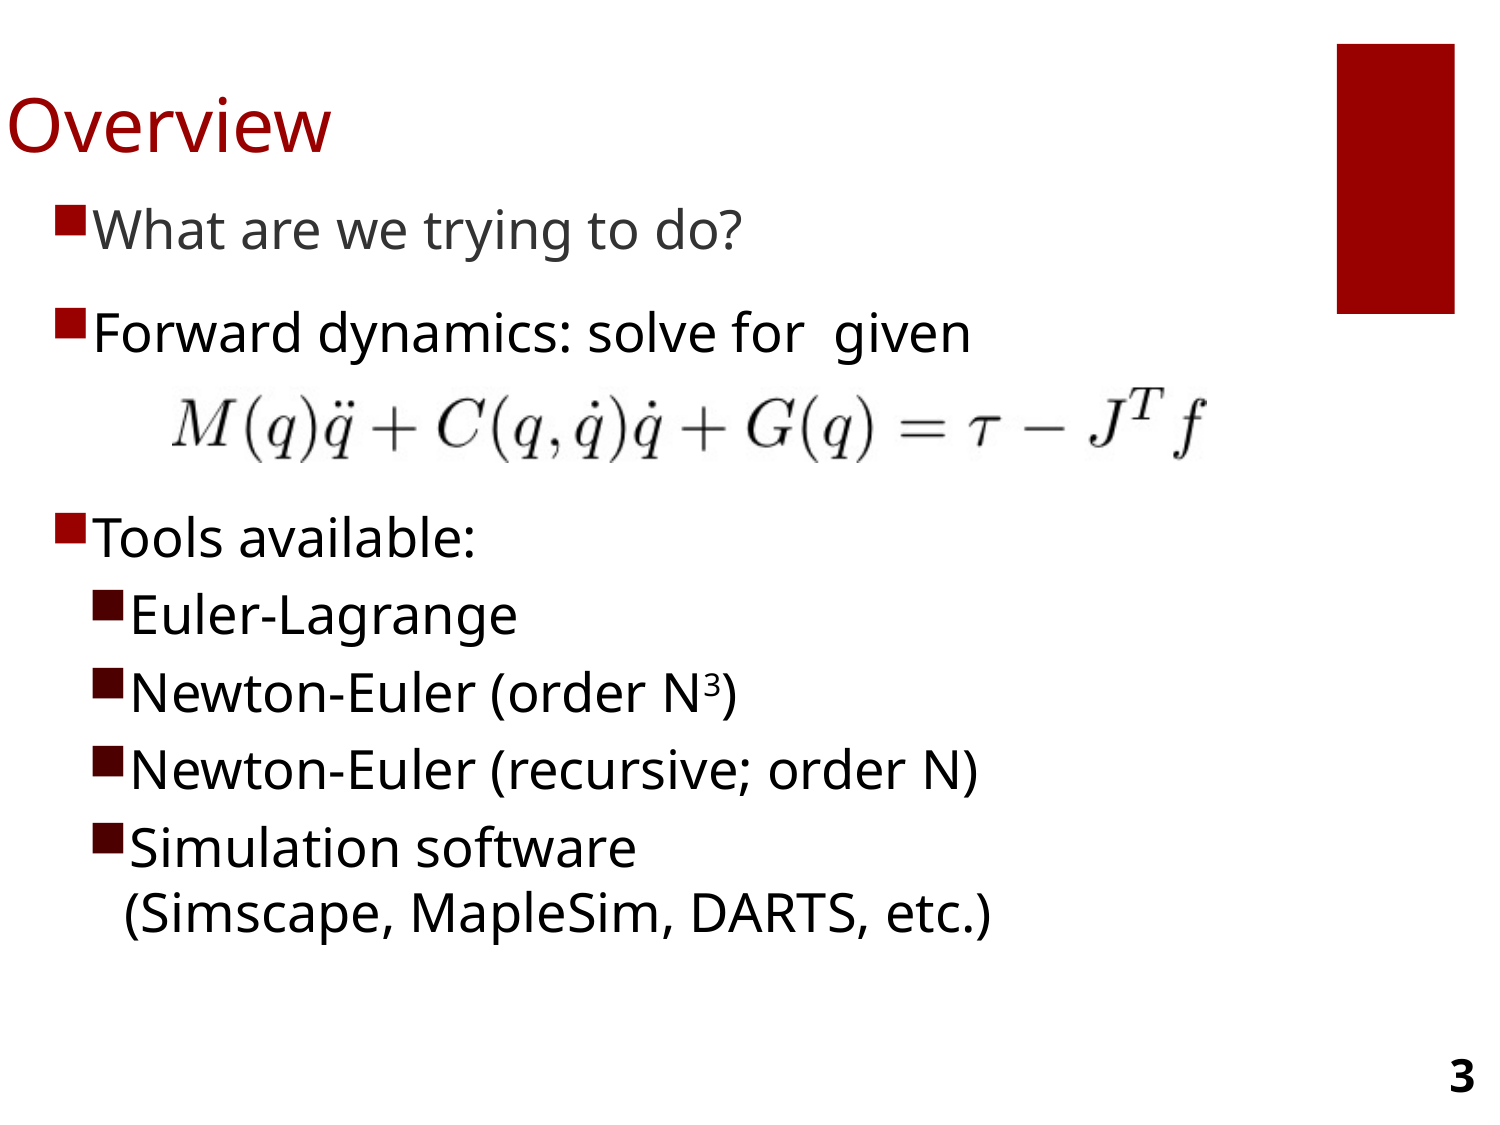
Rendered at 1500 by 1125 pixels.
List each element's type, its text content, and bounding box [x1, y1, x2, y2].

slide_number 3 [1407, 1050, 1491, 1106]
picture [171, 386, 1207, 463]
title Overview [0, 0, 1389, 175]
